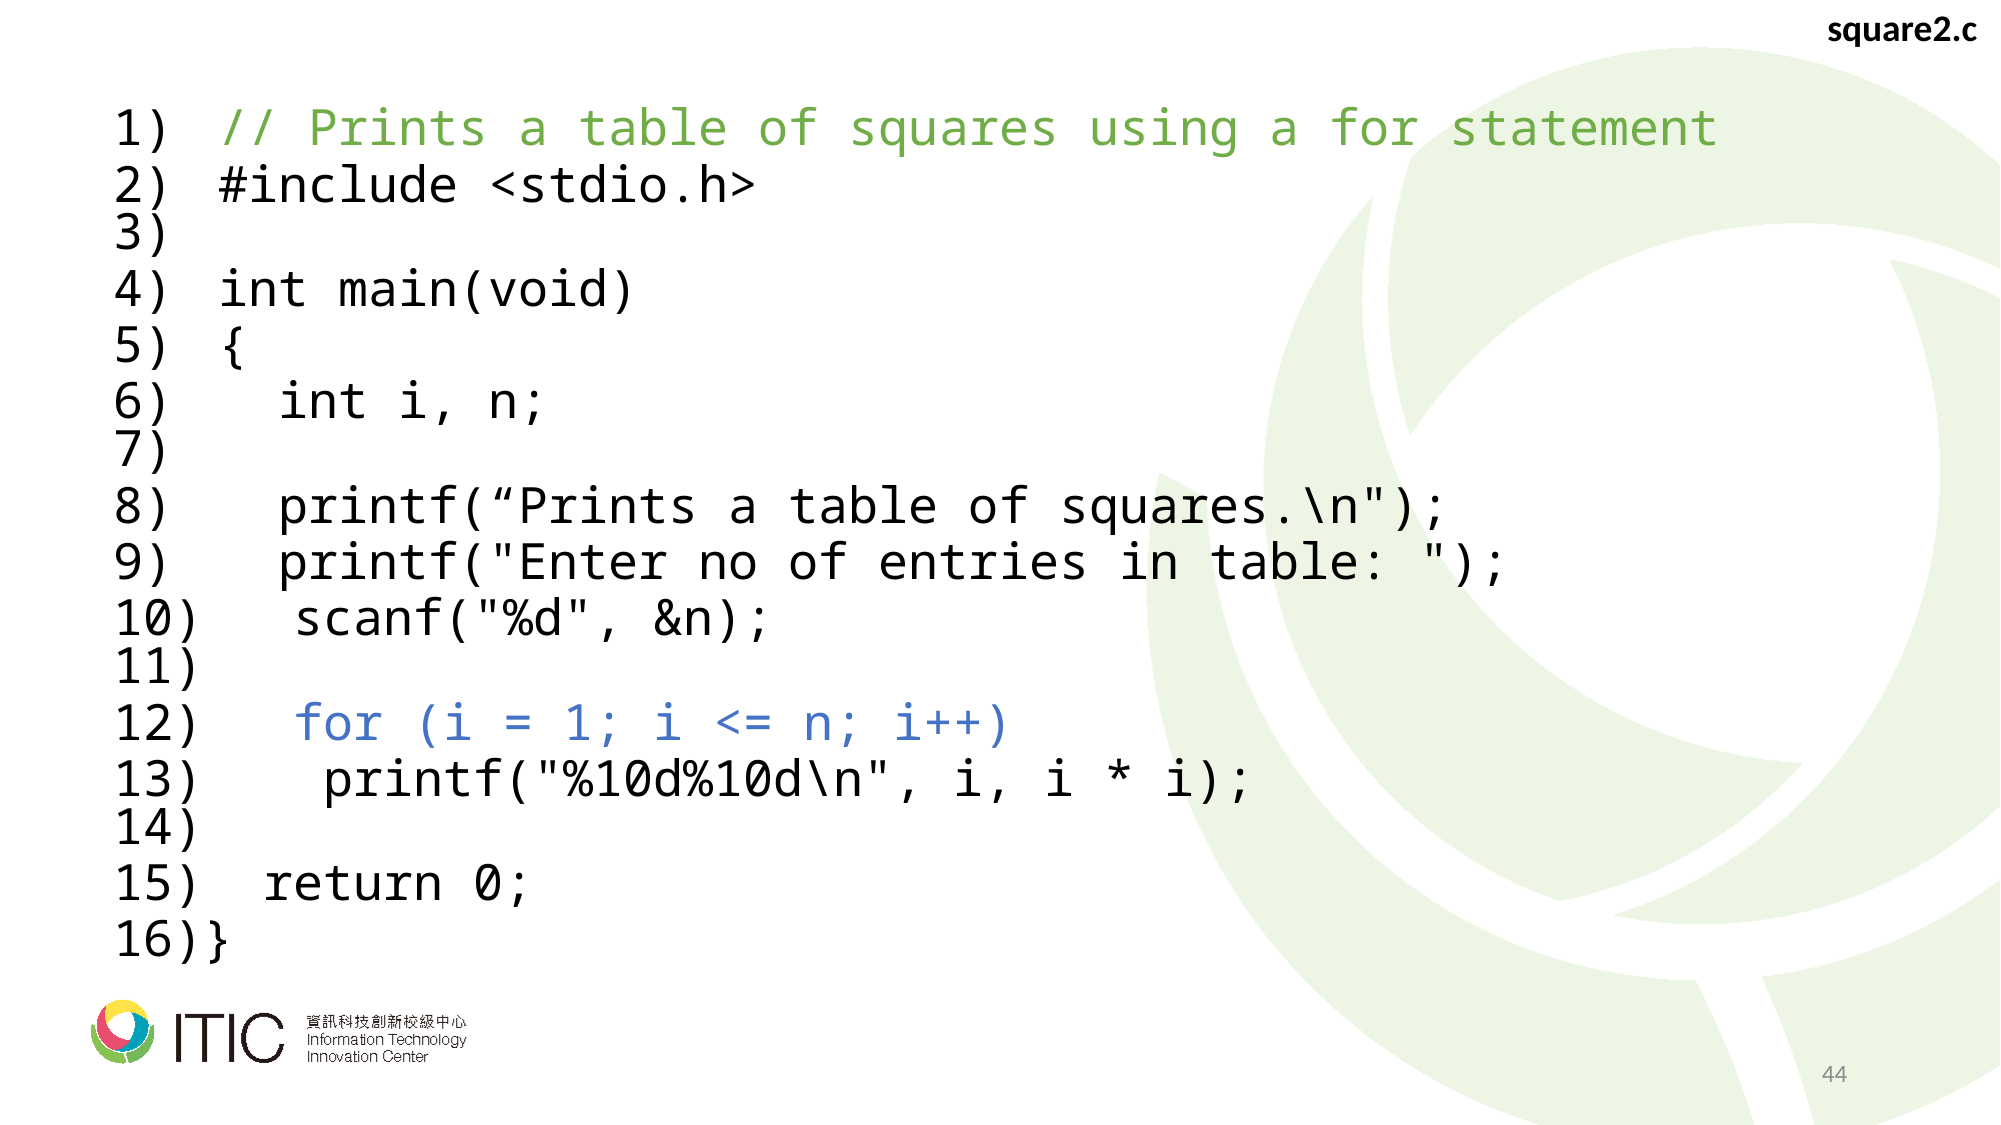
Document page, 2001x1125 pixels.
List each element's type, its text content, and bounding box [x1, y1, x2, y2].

slide_number 44 [1412, 1042, 1863, 1103]
list // Prints a table of squares using a for statement #include <stdio.h> int main(void) { int i, n; printf(“Prints a table of squares.\n"); printf("Enter no of entries in table: "); scanf("%d", &n); for (i = 1; i <= n; i++) printf("%10d%10d\n", i, i * i); return 0; } [87, 99, 1813, 1013]
picture [0, 0, 2001, 1125]
text_box square2.c [1812, 0, 2000, 57]
